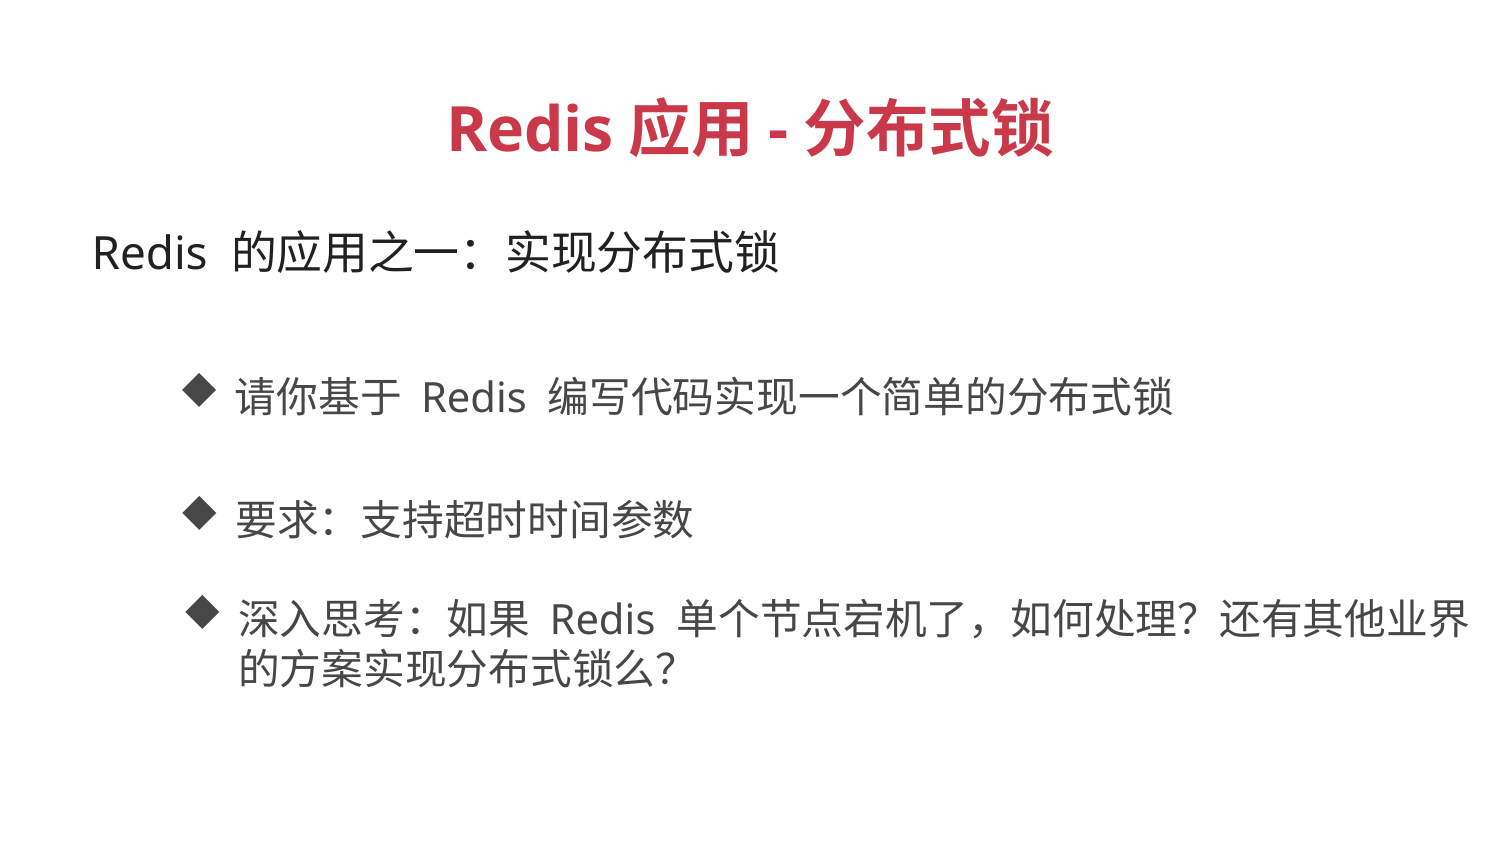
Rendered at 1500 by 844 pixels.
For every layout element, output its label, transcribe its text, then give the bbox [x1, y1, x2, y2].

text_box 要求：支持超时时间参数 [89, 486, 1495, 552]
text_box 请你基于 Redis 编写代码实现一个简单的分布式锁 [88, 363, 1494, 428]
text_box Redis应用-分布式锁 [431, 81, 1069, 172]
text_box 深入思考：如果 Redis 单个节点宕机了，如何处理？还有其他业界的方案实现分布式锁么？ [91, 585, 1497, 700]
list Redis 的应用之一：实现分布式锁 [76, 208, 1427, 293]
